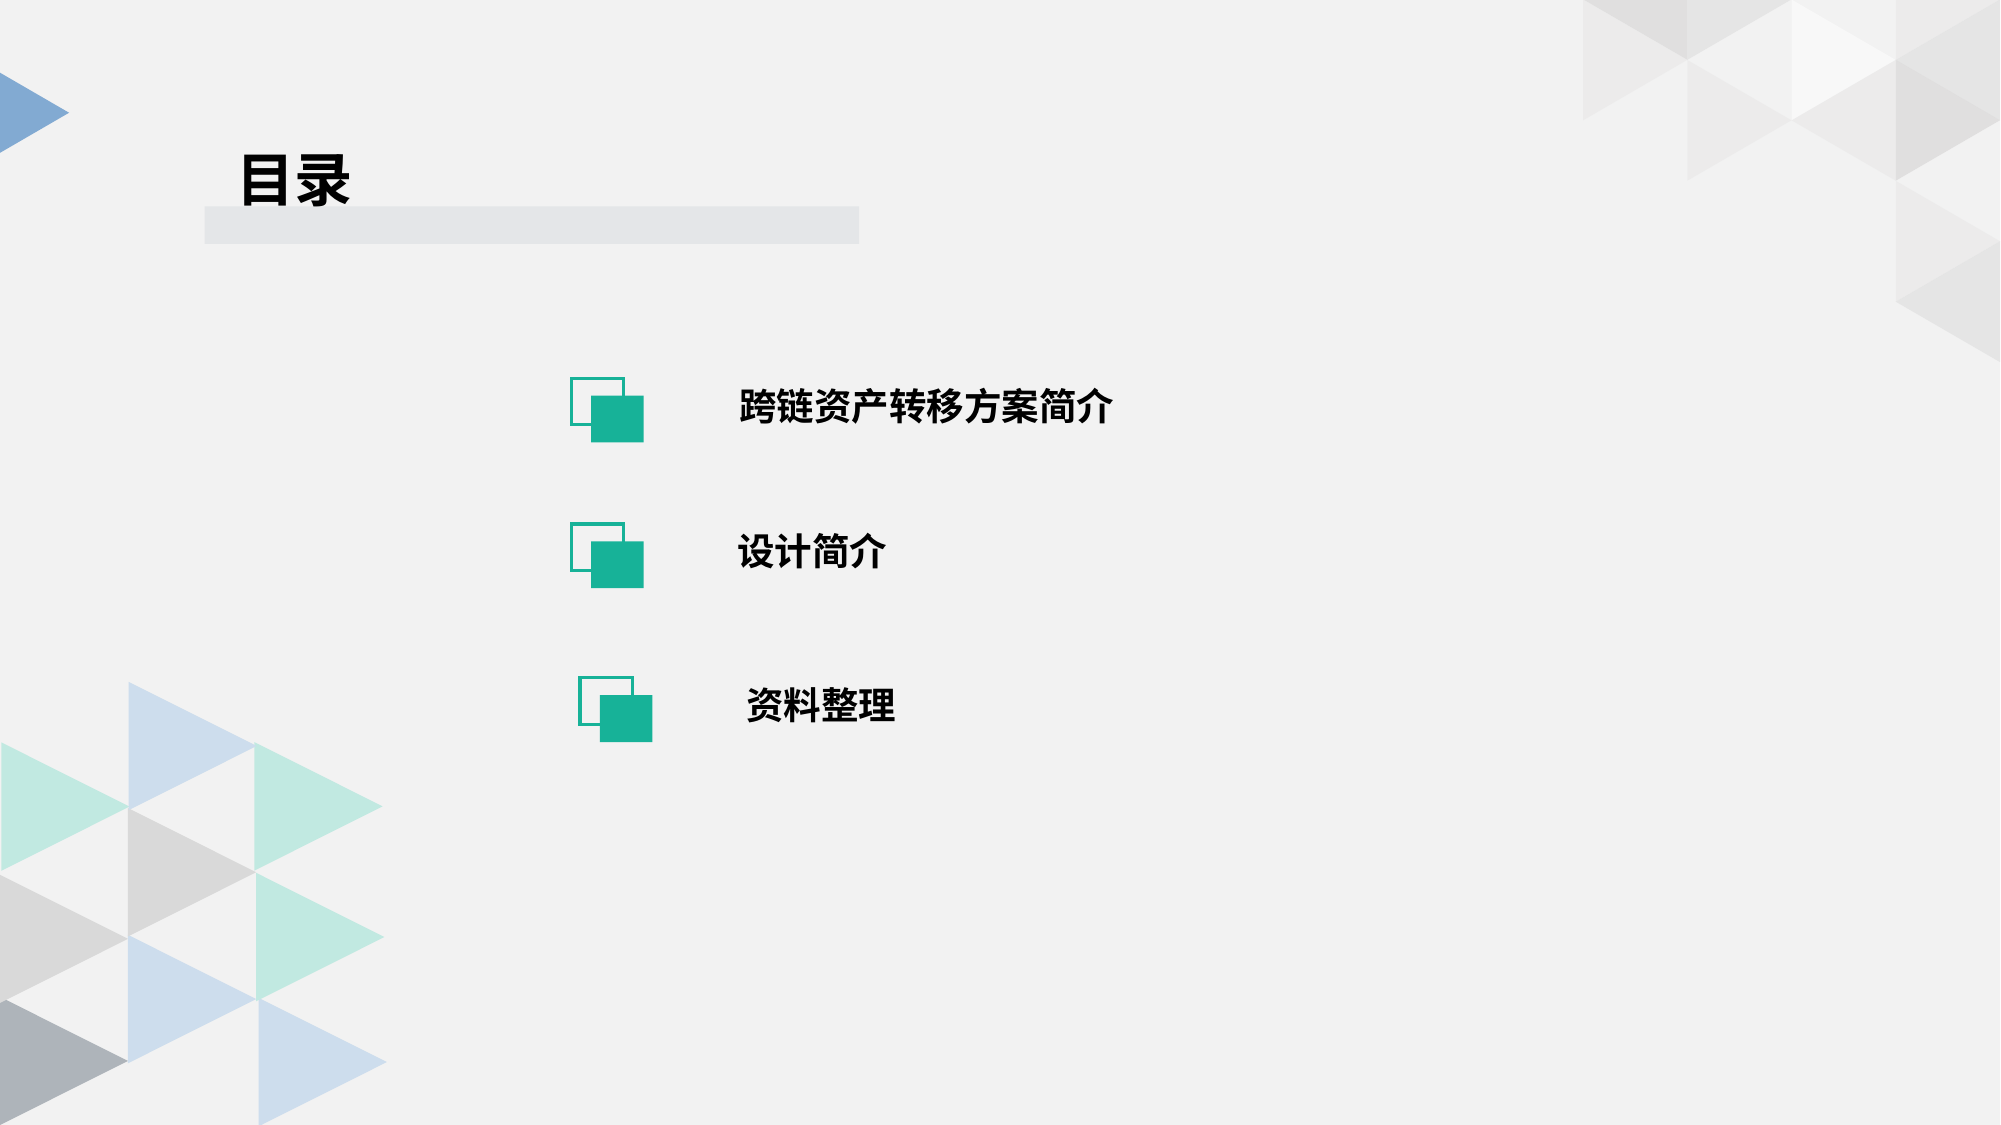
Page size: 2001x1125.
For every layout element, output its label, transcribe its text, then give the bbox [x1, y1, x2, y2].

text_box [204, 135, 860, 244]
text_box 设计简介 [722, 520, 903, 581]
text_box 资料整理 [731, 674, 911, 735]
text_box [0, 681, 387, 1125]
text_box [571, 378, 644, 443]
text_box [579, 677, 653, 743]
text_box 跨链资产转移方案简介 [724, 375, 1130, 435]
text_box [571, 523, 644, 589]
